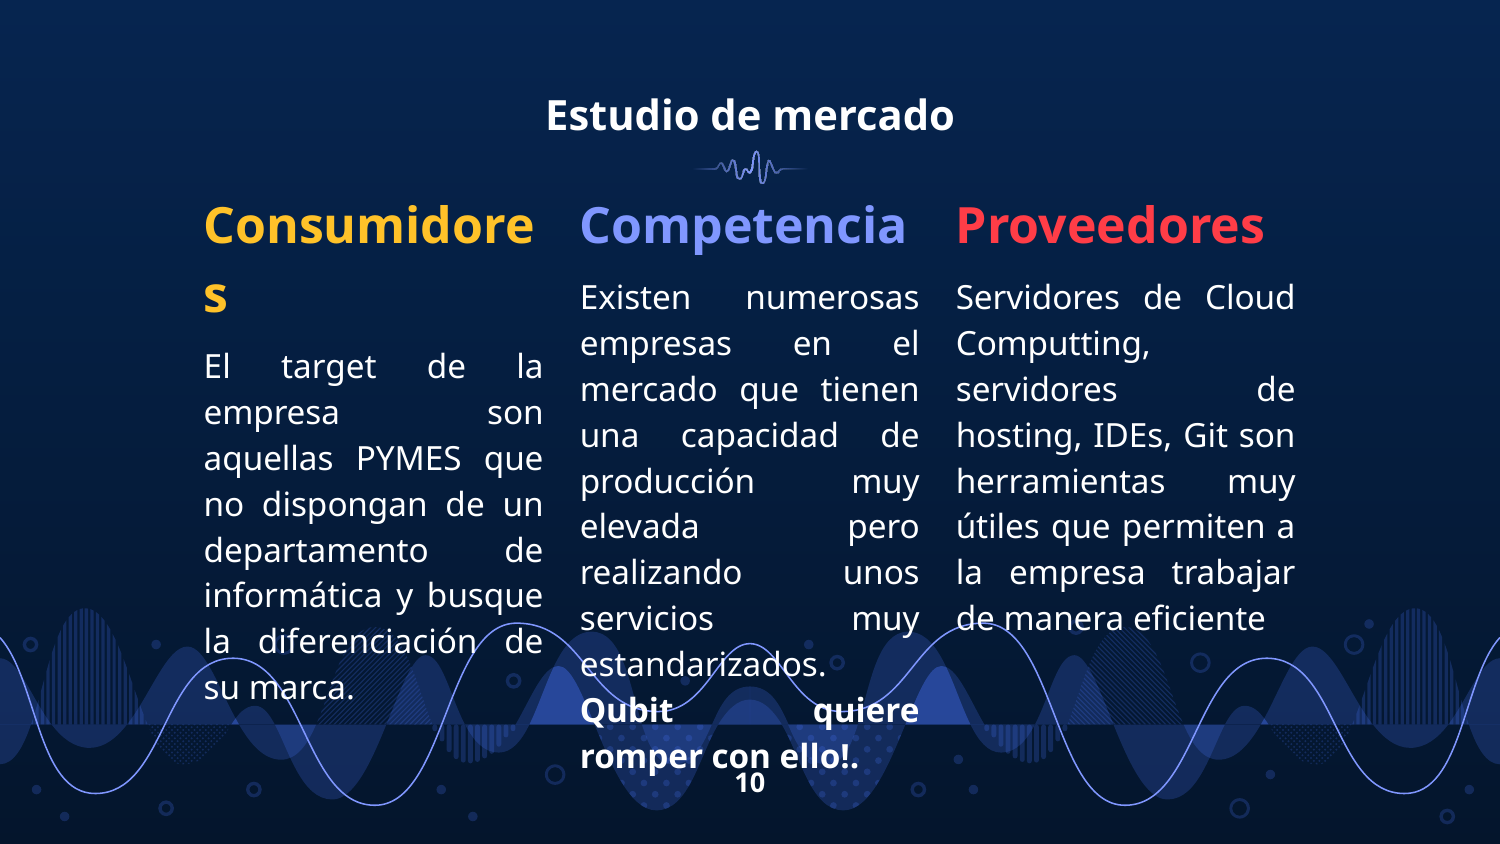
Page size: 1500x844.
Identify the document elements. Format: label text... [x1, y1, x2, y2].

slide_number 10 [705, 724, 795, 844]
title Estudio de mercado [203, 74, 1297, 140]
list Proveedores Servidores de Cloud Computting, servidores de hosting, IDEs, Git son herramientas muy útiles que permiten a la empresa trabajar de manera eficiente [955, 184, 1297, 402]
list Competencia Existen numerosas empresas en el mercado que tienen una capacidad de producción muy elevada pero realizando unos servicios muy estandarizados. Qubit quiere romper con ello!. [579, 184, 921, 402]
list Consumidores El target de la empresa son aquellas PYMES que no dispongan de un departamento de informática y busque la diferenciación de su marca. [203, 184, 545, 740]
